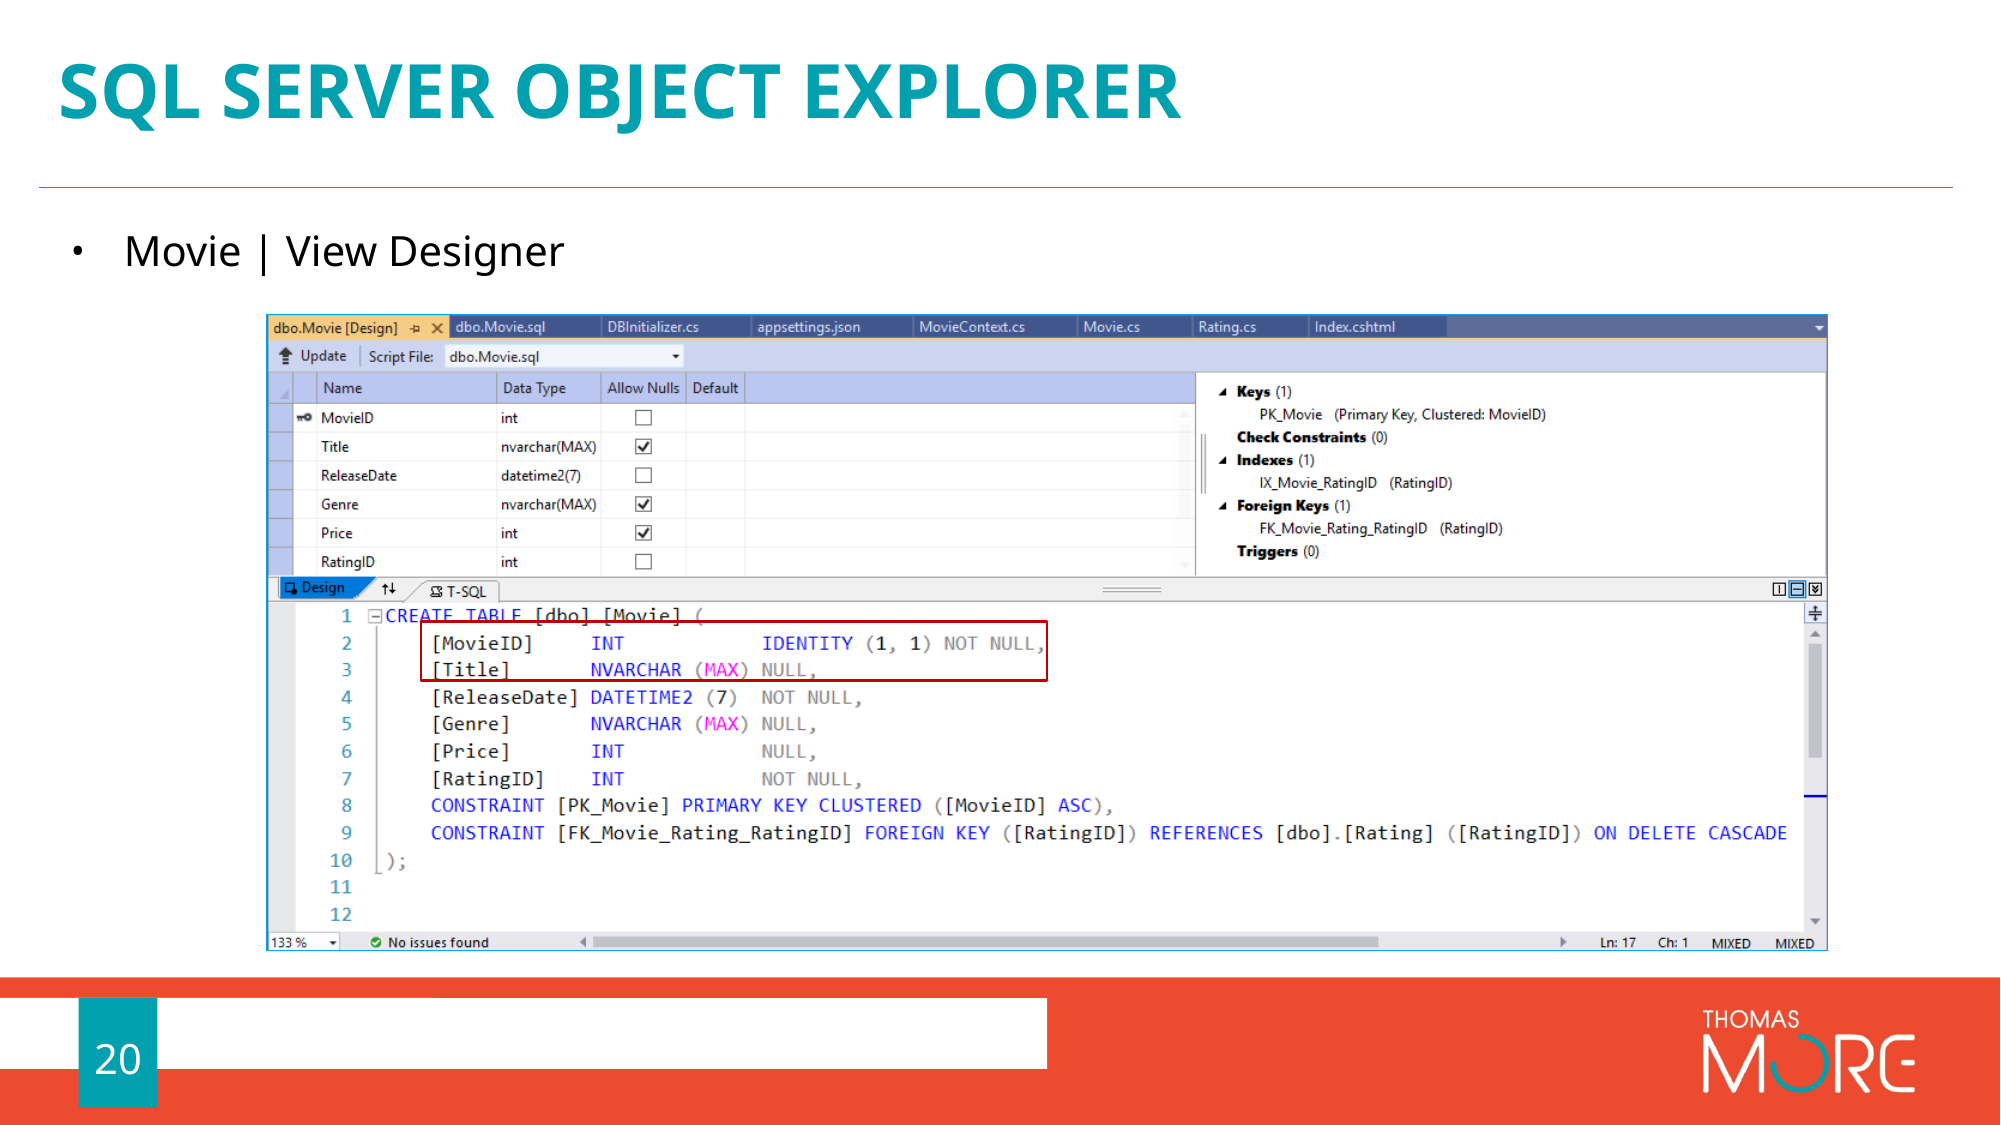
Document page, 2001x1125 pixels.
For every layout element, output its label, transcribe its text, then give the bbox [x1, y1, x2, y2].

picture [268, 316, 1826, 949]
title Sql Server Object Explorer [0, 0, 2000, 188]
slide_number 20 [78, 998, 158, 1108]
picture [1673, 980, 1944, 1122]
list Movie | View Designer [0, 188, 2000, 916]
footer [165, 998, 1048, 1069]
